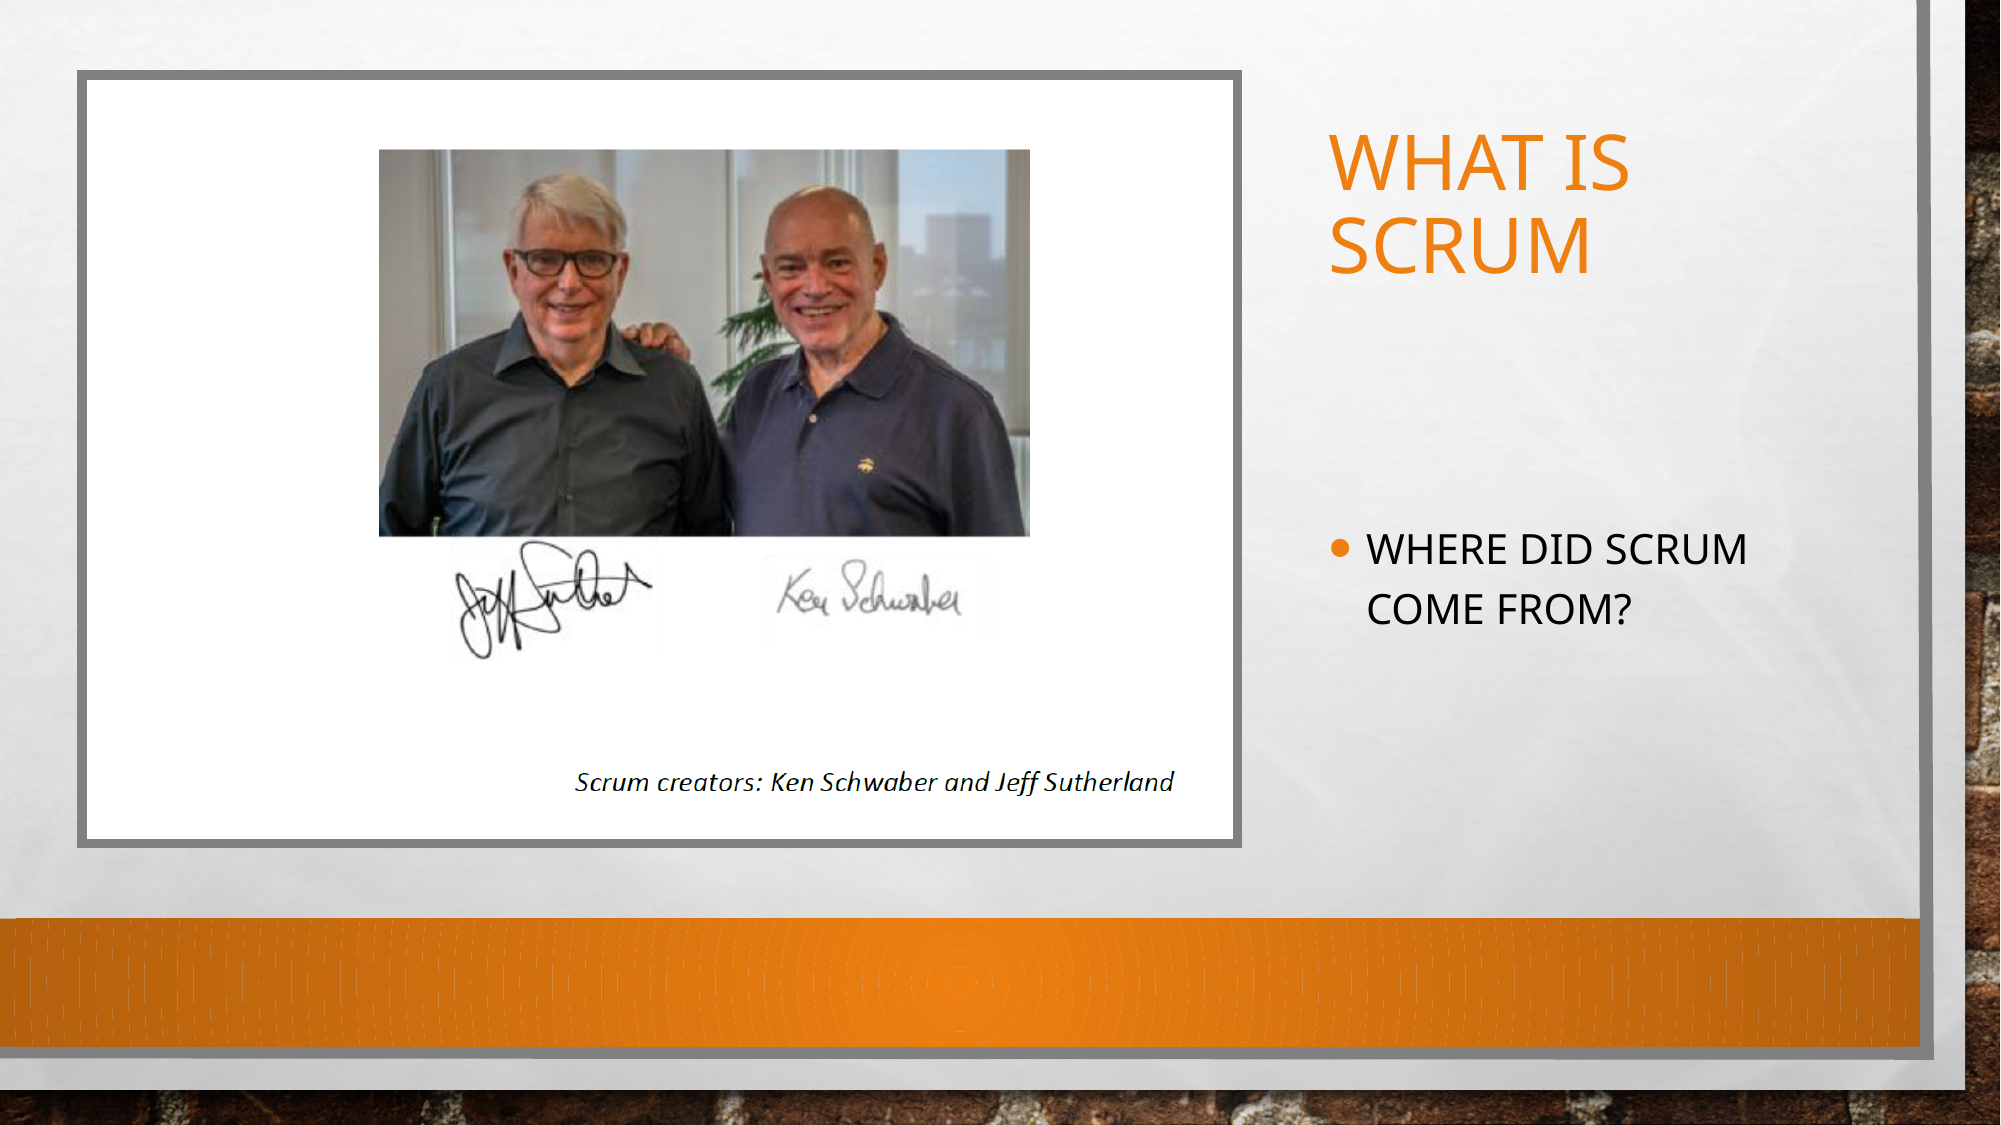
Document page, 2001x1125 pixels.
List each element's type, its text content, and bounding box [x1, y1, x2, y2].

text_box [80, 73, 1239, 845]
picture [0, 0, 2000, 1125]
picture [124, 112, 1198, 806]
list Where did Scrum come from? [1313, 339, 1819, 806]
title What is scrum [1313, 112, 1818, 302]
